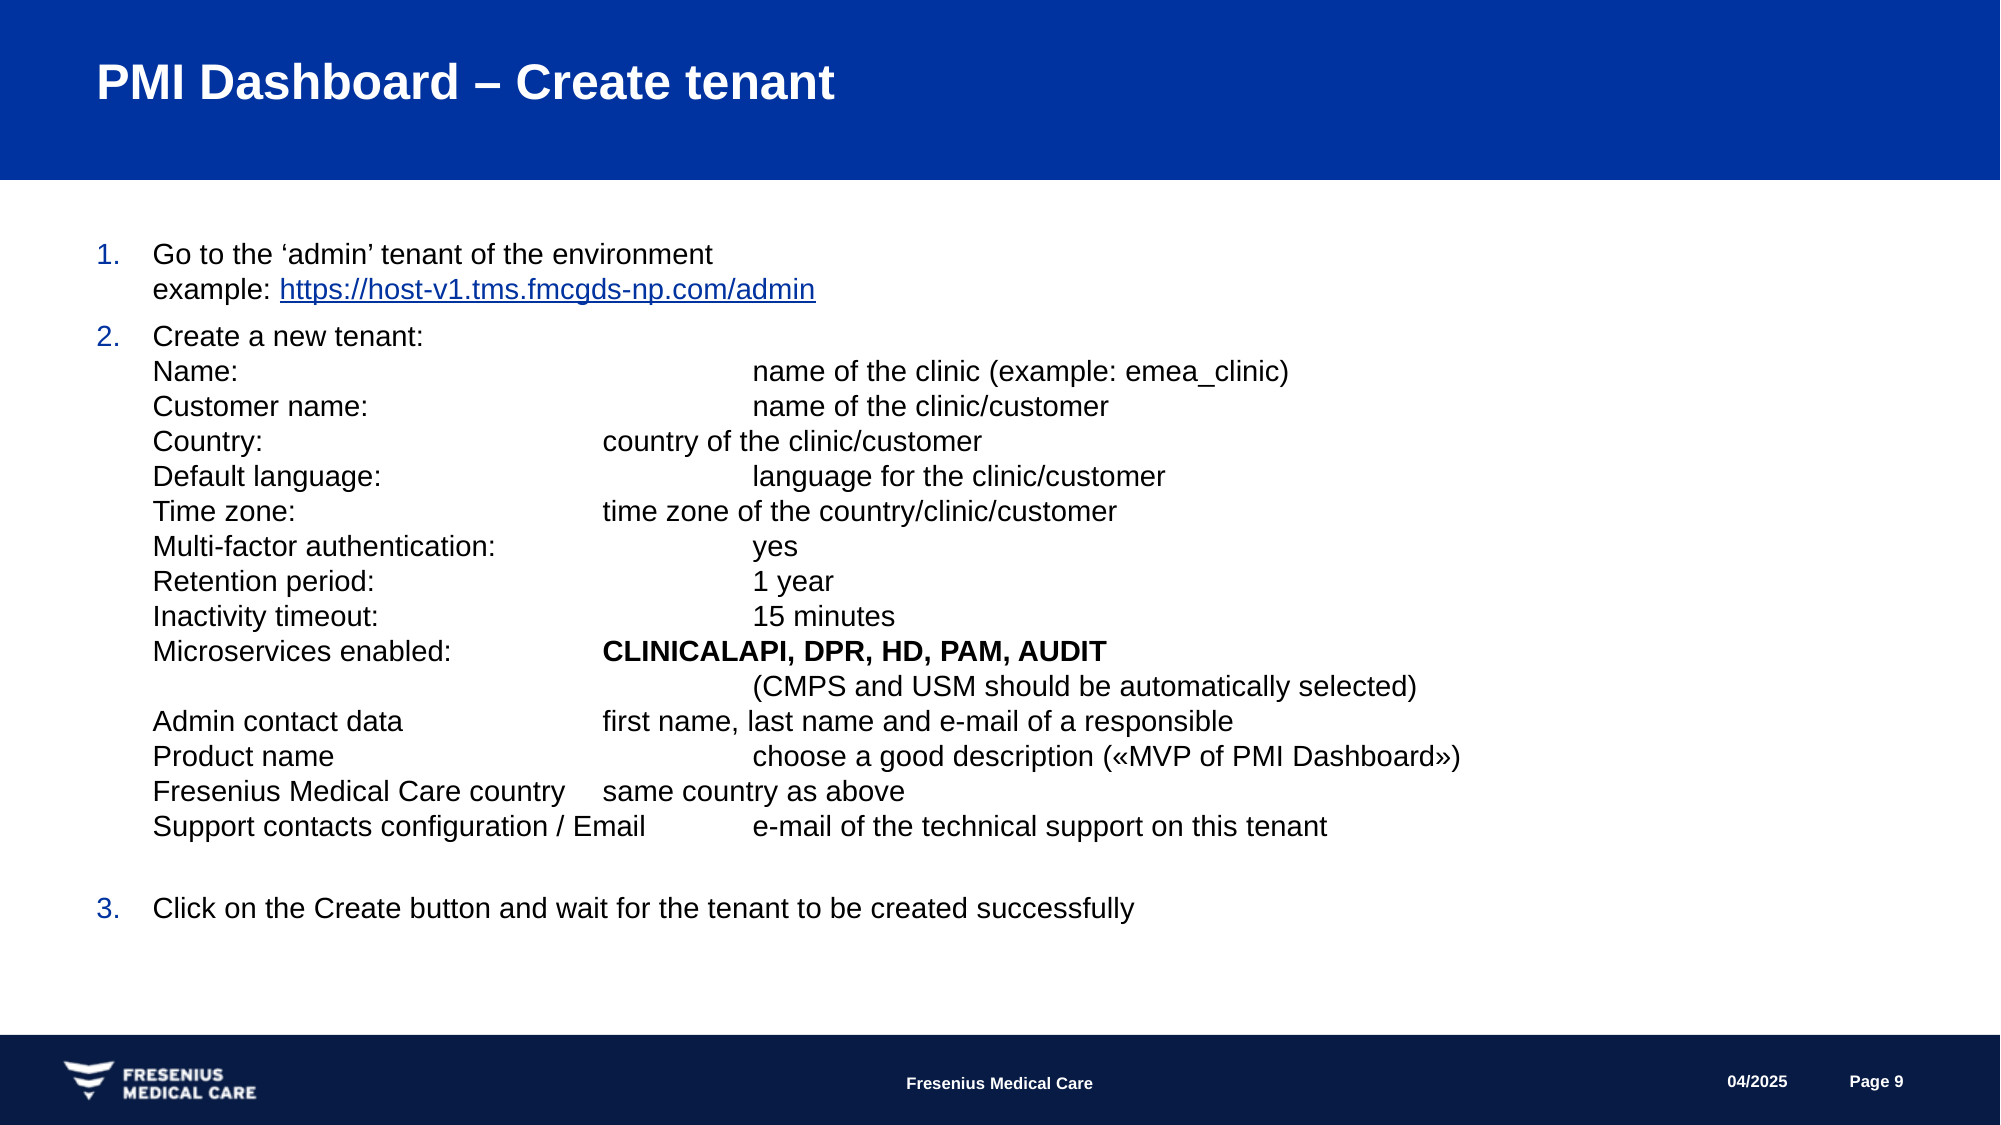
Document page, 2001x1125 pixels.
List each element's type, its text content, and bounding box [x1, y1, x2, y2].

text_box Go to the ‘admin’ tenant of the environment example: https://host-v1.tms.fmcgds-np.com/admin Create a new tenant: Name: name of the clinic (example: emea_clinic) Customer name: name of the clinic/customer Country: country of the clinic/customer Default language: language for the clinic/customer Time zone: time zone of the country/clinic/customer Multi-factor authentication: yes Retention period: 1 year Inactivity timeout: 15 minutes Microservices enabled: CLINICALAPI, DPR, HD, PAM, AUDIT (CMPS and USM should be automatically selected) Admin contact data first name, last name and e-mail of a responsible Product name choose a good description («MVP of PMI Dashboard») Fresenius Medical Care country same country as above Support contacts configuration / Email e-mail of the technical support on this tenant Click on the Create button and wait for the tenant to be created successfully [96, 235, 1622, 925]
title PMI Dashboard – Create tenant [96, 56, 1904, 175]
slide_number 04/2025 [1684, 1068, 1788, 1093]
picture [55, 1037, 277, 1125]
slide_number Page 9 [1789, 1068, 1904, 1093]
